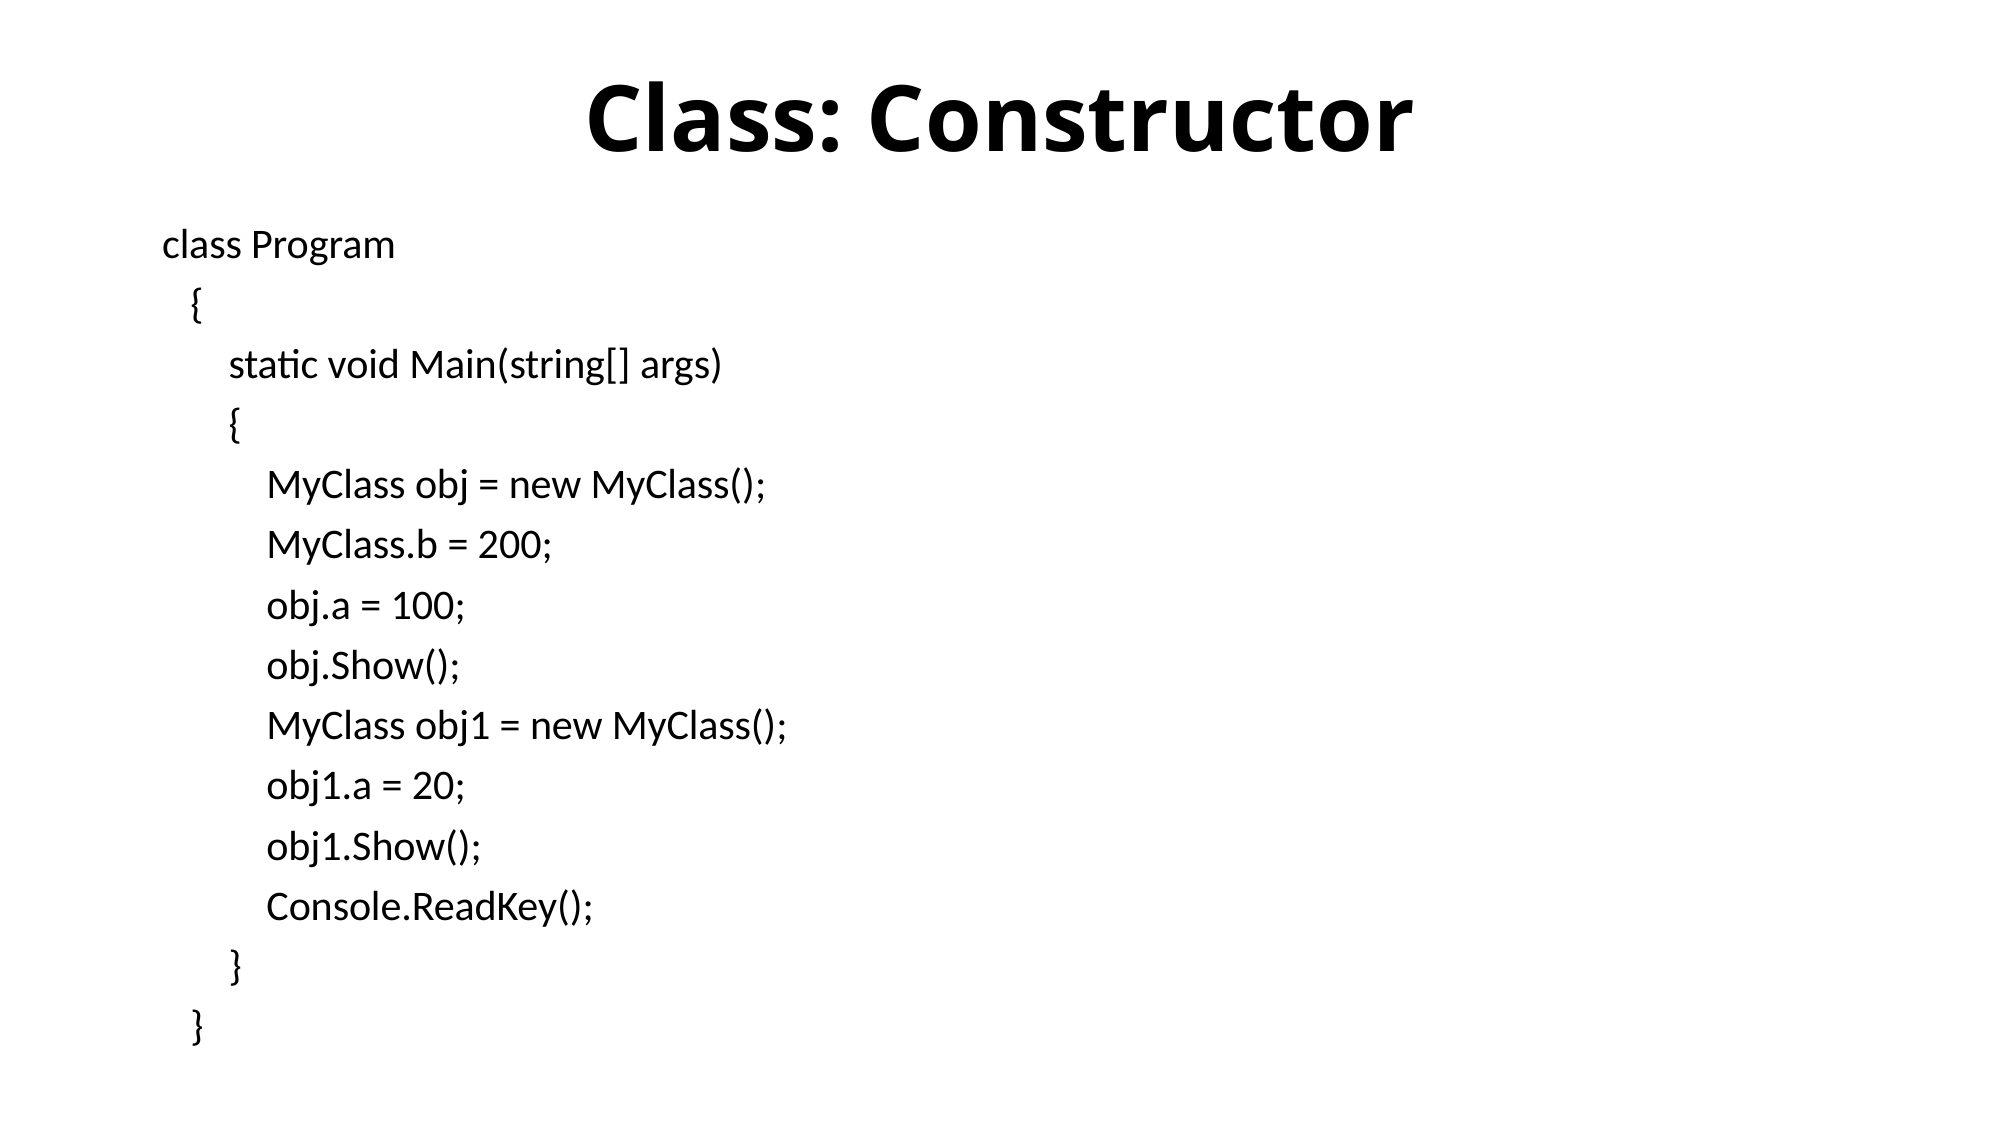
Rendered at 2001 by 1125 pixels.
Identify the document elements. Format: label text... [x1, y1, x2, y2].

title Class: Constructor [137, 59, 1863, 184]
list class Program { static void Main(string[] args) { MyClass obj = new MyClass(); MyClass.b = 200; obj.a = 100; obj.Show(); MyClass obj1 = new MyClass(); obj1.a = 20; obj1.Show(); Console.ReadKey(); } } [137, 214, 1863, 1063]
